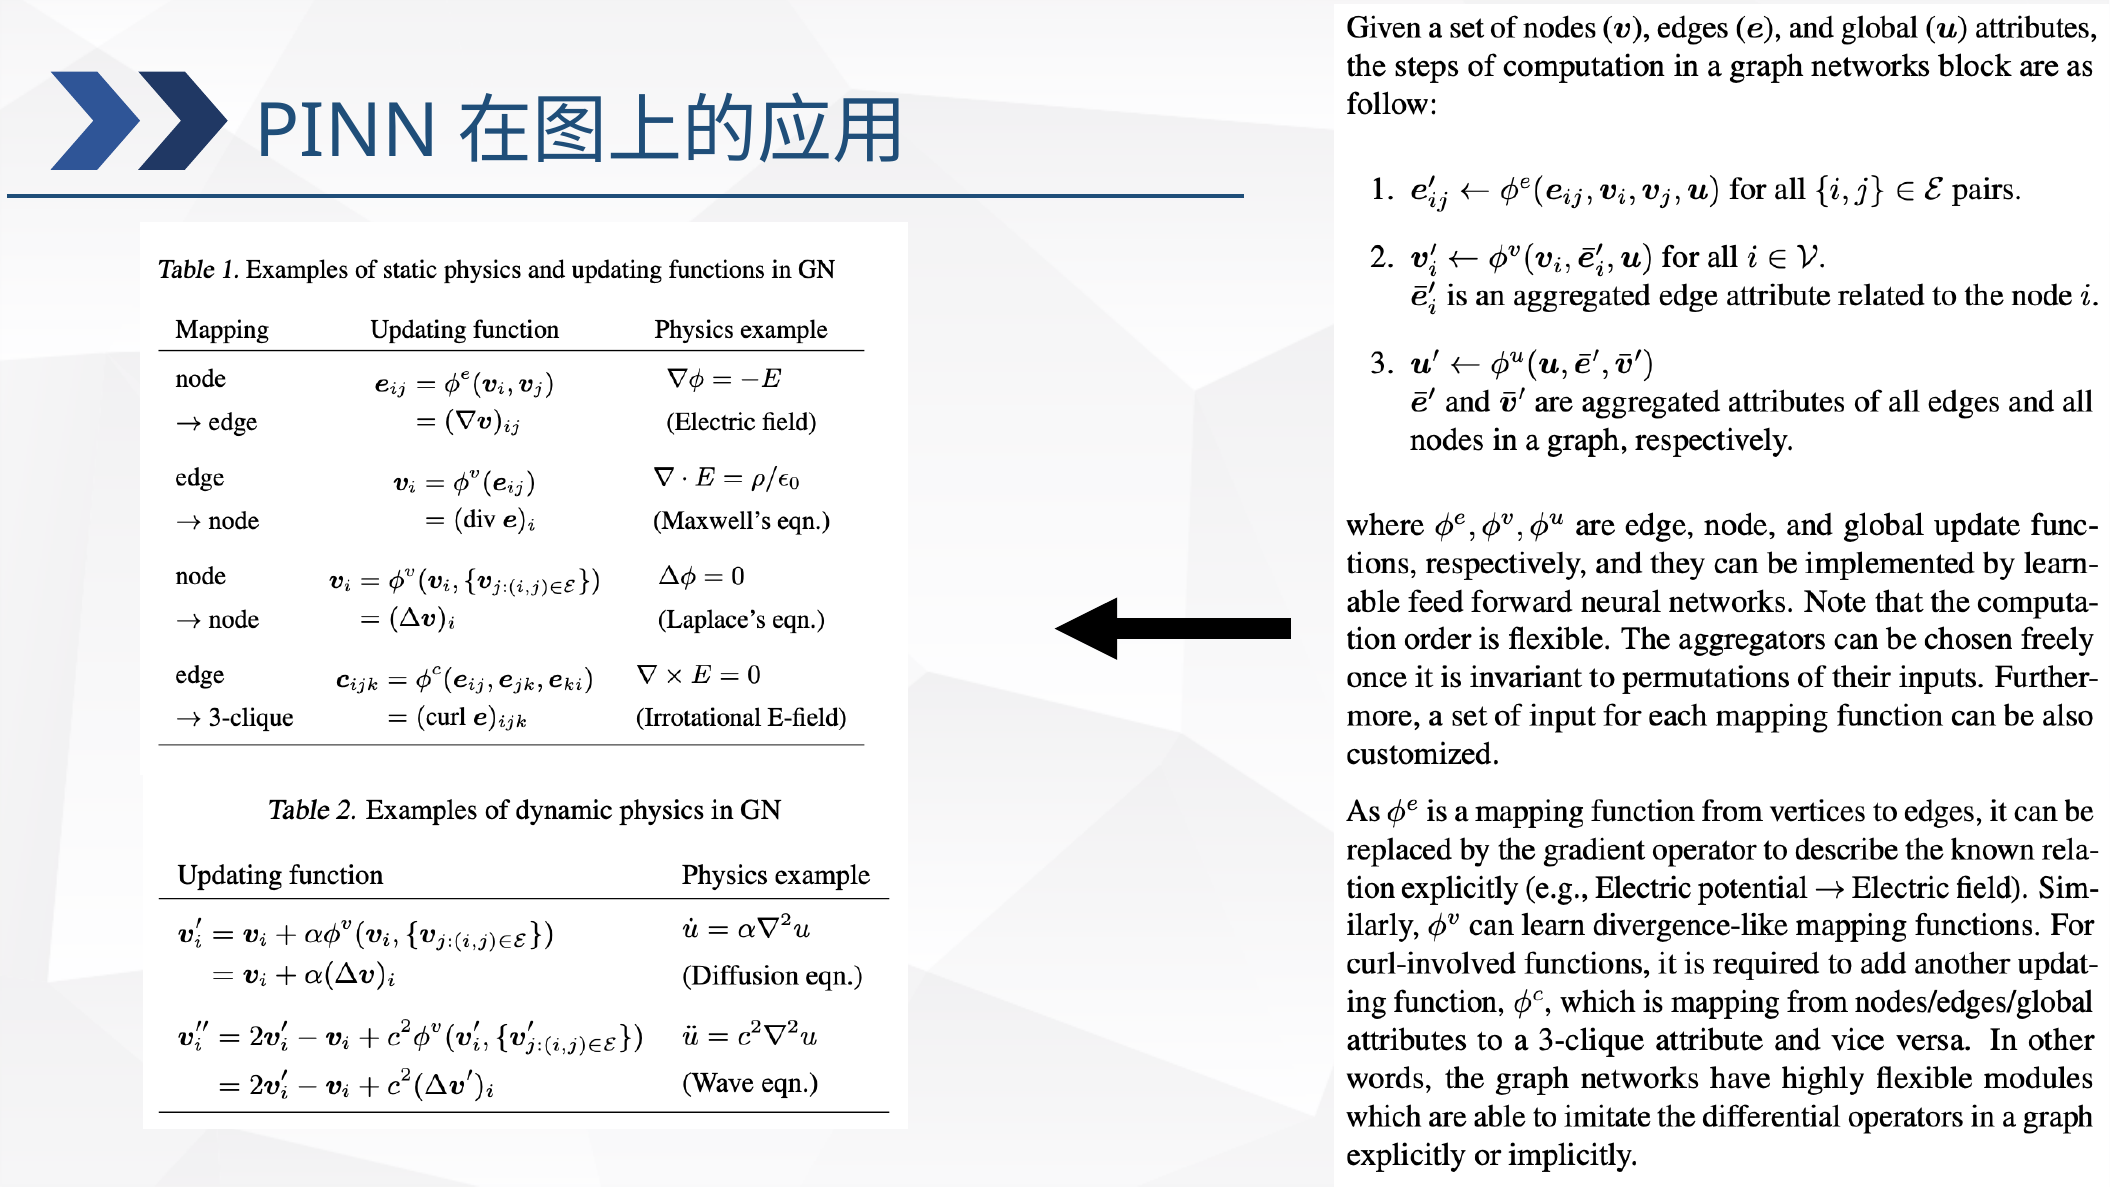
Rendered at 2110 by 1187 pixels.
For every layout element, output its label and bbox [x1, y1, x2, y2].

text_box [50, 37, 1334, 170]
picture [0, 0, 2110, 1187]
